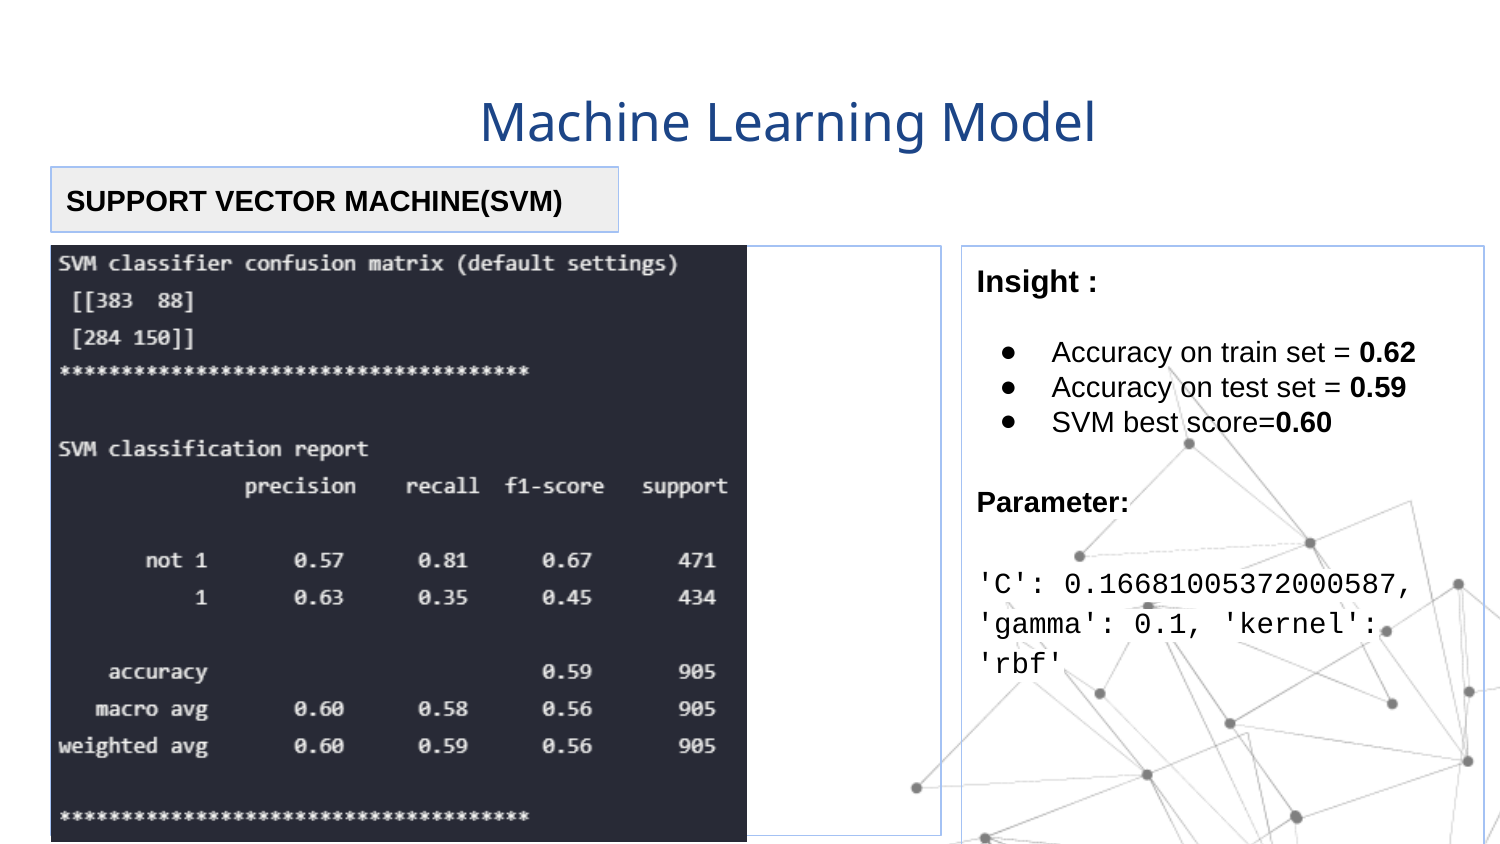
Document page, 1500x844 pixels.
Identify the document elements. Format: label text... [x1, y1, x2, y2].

title Machine Learning Model [51, 72, 1449, 167]
text_box SUPPORT VECTOR MACHINE(SVM) [51, 166, 619, 232]
picture [847, 365, 1500, 844]
text_box Insight : Accuracy on train set = 0.62 Accuracy on test set = 0.59 SVM best score=0.60 Parameter: 'C': 0.16681005372000587, 'gamma': 0.1, 'kernel': 'rbf' [961, 245, 1485, 364]
picture [50, 245, 748, 843]
text_box [748, 245, 942, 836]
